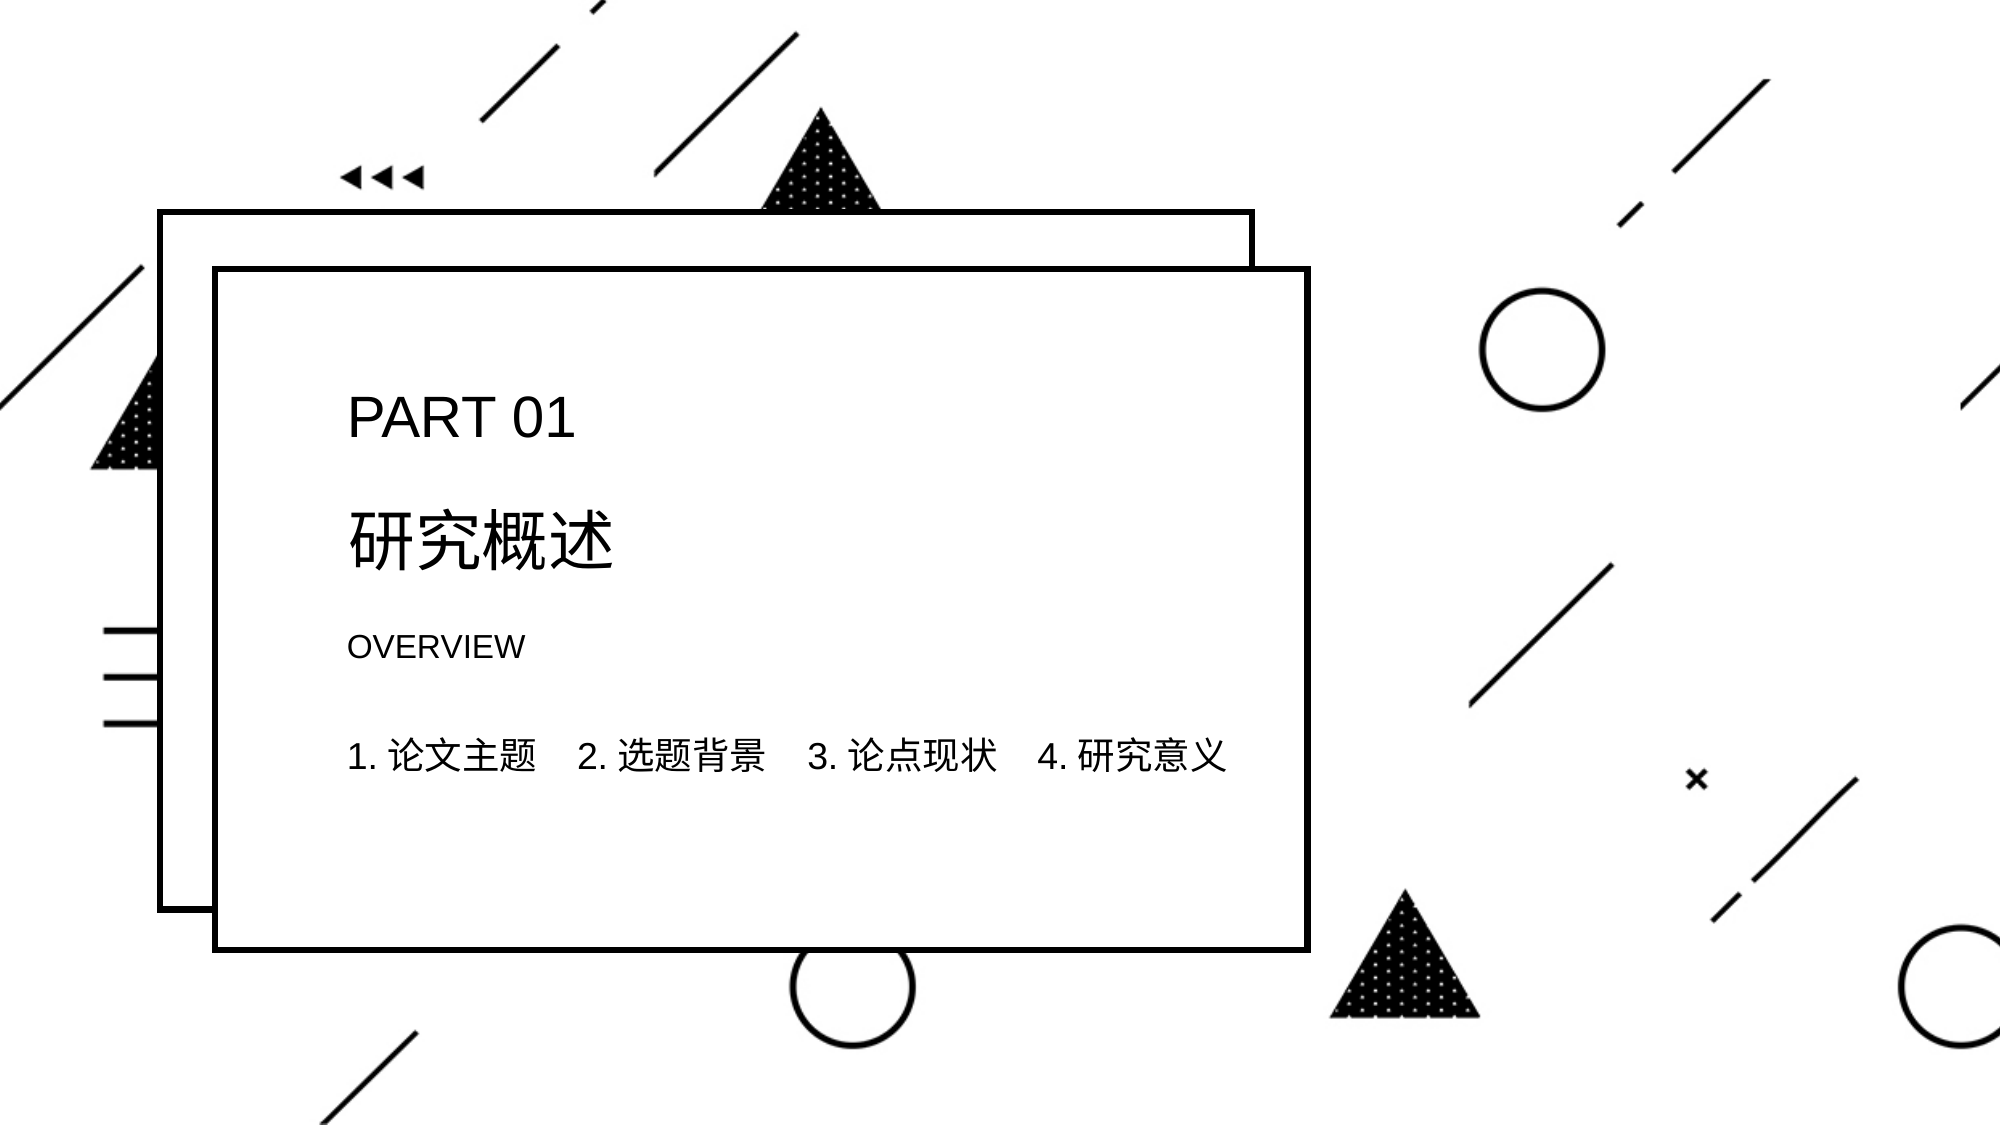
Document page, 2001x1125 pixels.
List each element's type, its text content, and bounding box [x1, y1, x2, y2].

picture [0, 0, 2000, 1125]
list 3.论点现状 [807, 728, 1023, 786]
list 4.研究意义 [1037, 728, 1253, 786]
list 1.论文主题 [346, 728, 562, 786]
list PART 01 [346, 379, 873, 454]
list 2.选题背景 [577, 728, 792, 786]
list 研究概述 [348, 498, 762, 589]
list OVERVIEW [346, 622, 764, 674]
